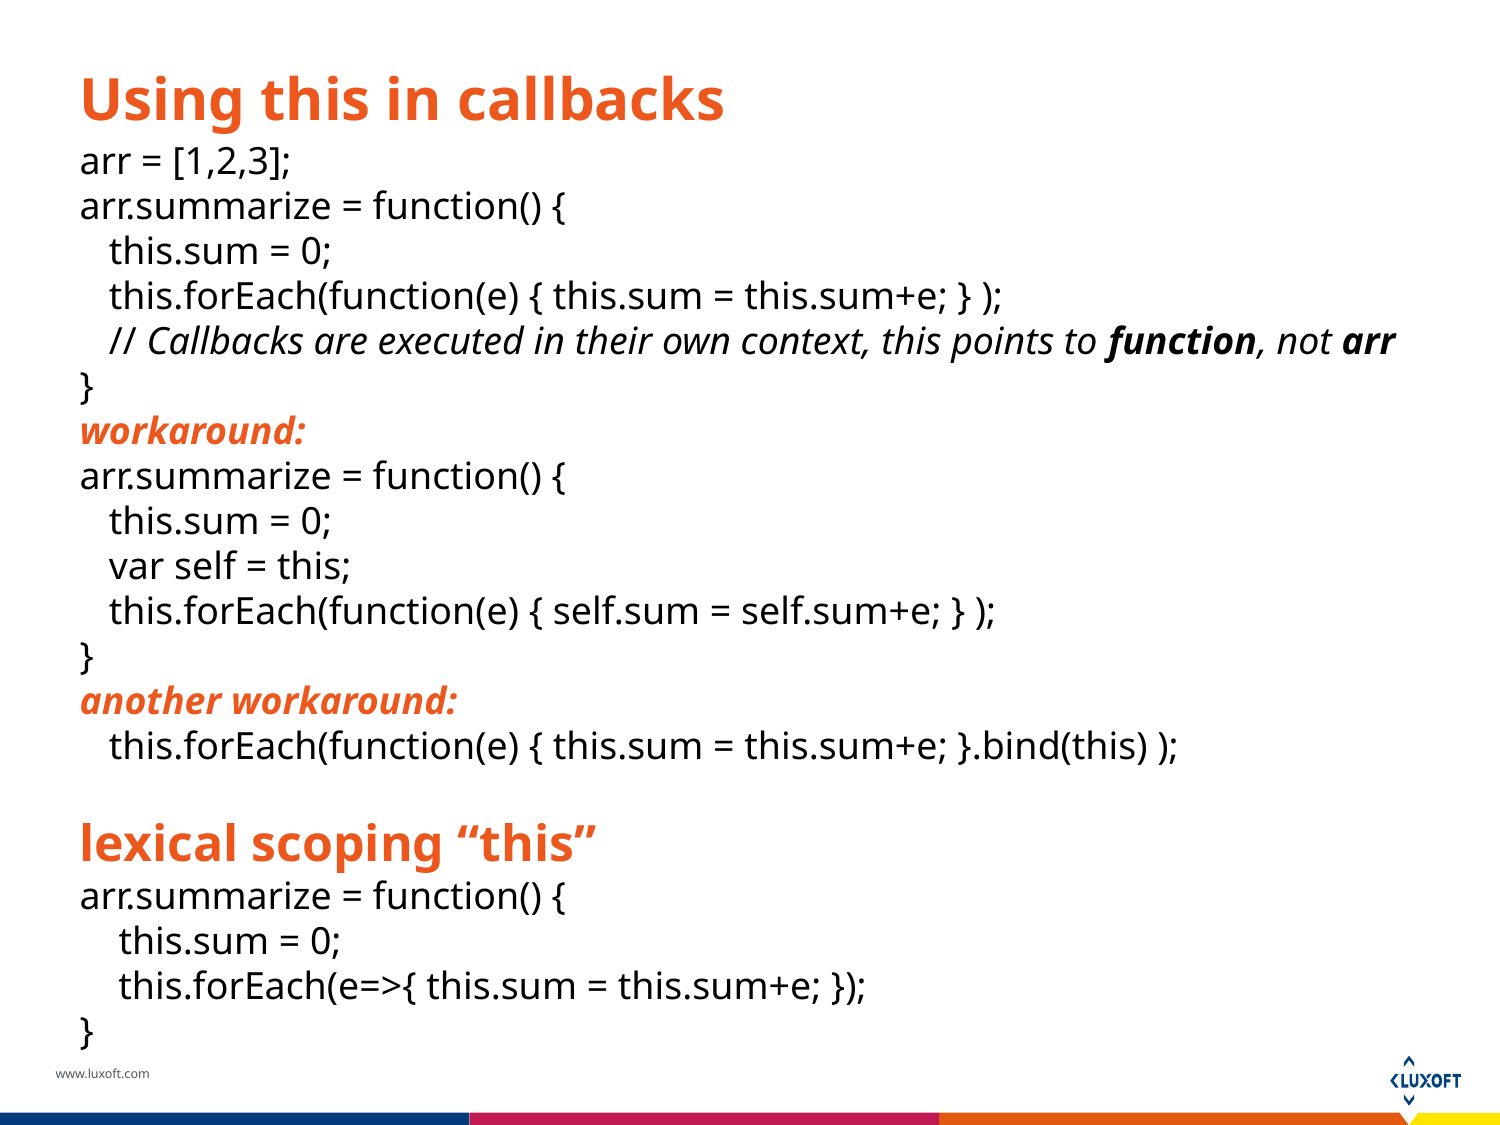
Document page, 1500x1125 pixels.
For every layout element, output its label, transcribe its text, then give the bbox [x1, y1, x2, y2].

text_box Using this in callbacks arr = [1,2,3]; arr.summarize = function() { this.sum = 0; this.forEach(function(e) { this.sum = this.sum+e; } ); // Callbacks are executed in their own context, this points to function, not arr } workaround: arr.summarize = function() { this.sum = 0; var self = this; this.forEach(function(e) { self.sum = self.sum+e; } ); } another workaround: this.forEach(function(e) { this.sum = this.sum+e; }.bind(this) ); lexical scoping “this” arr.summarize = function() { this.sum = 0; this.forEach(e=>{ this.sum = this.sum+e; }); } [64, 54, 1459, 1060]
